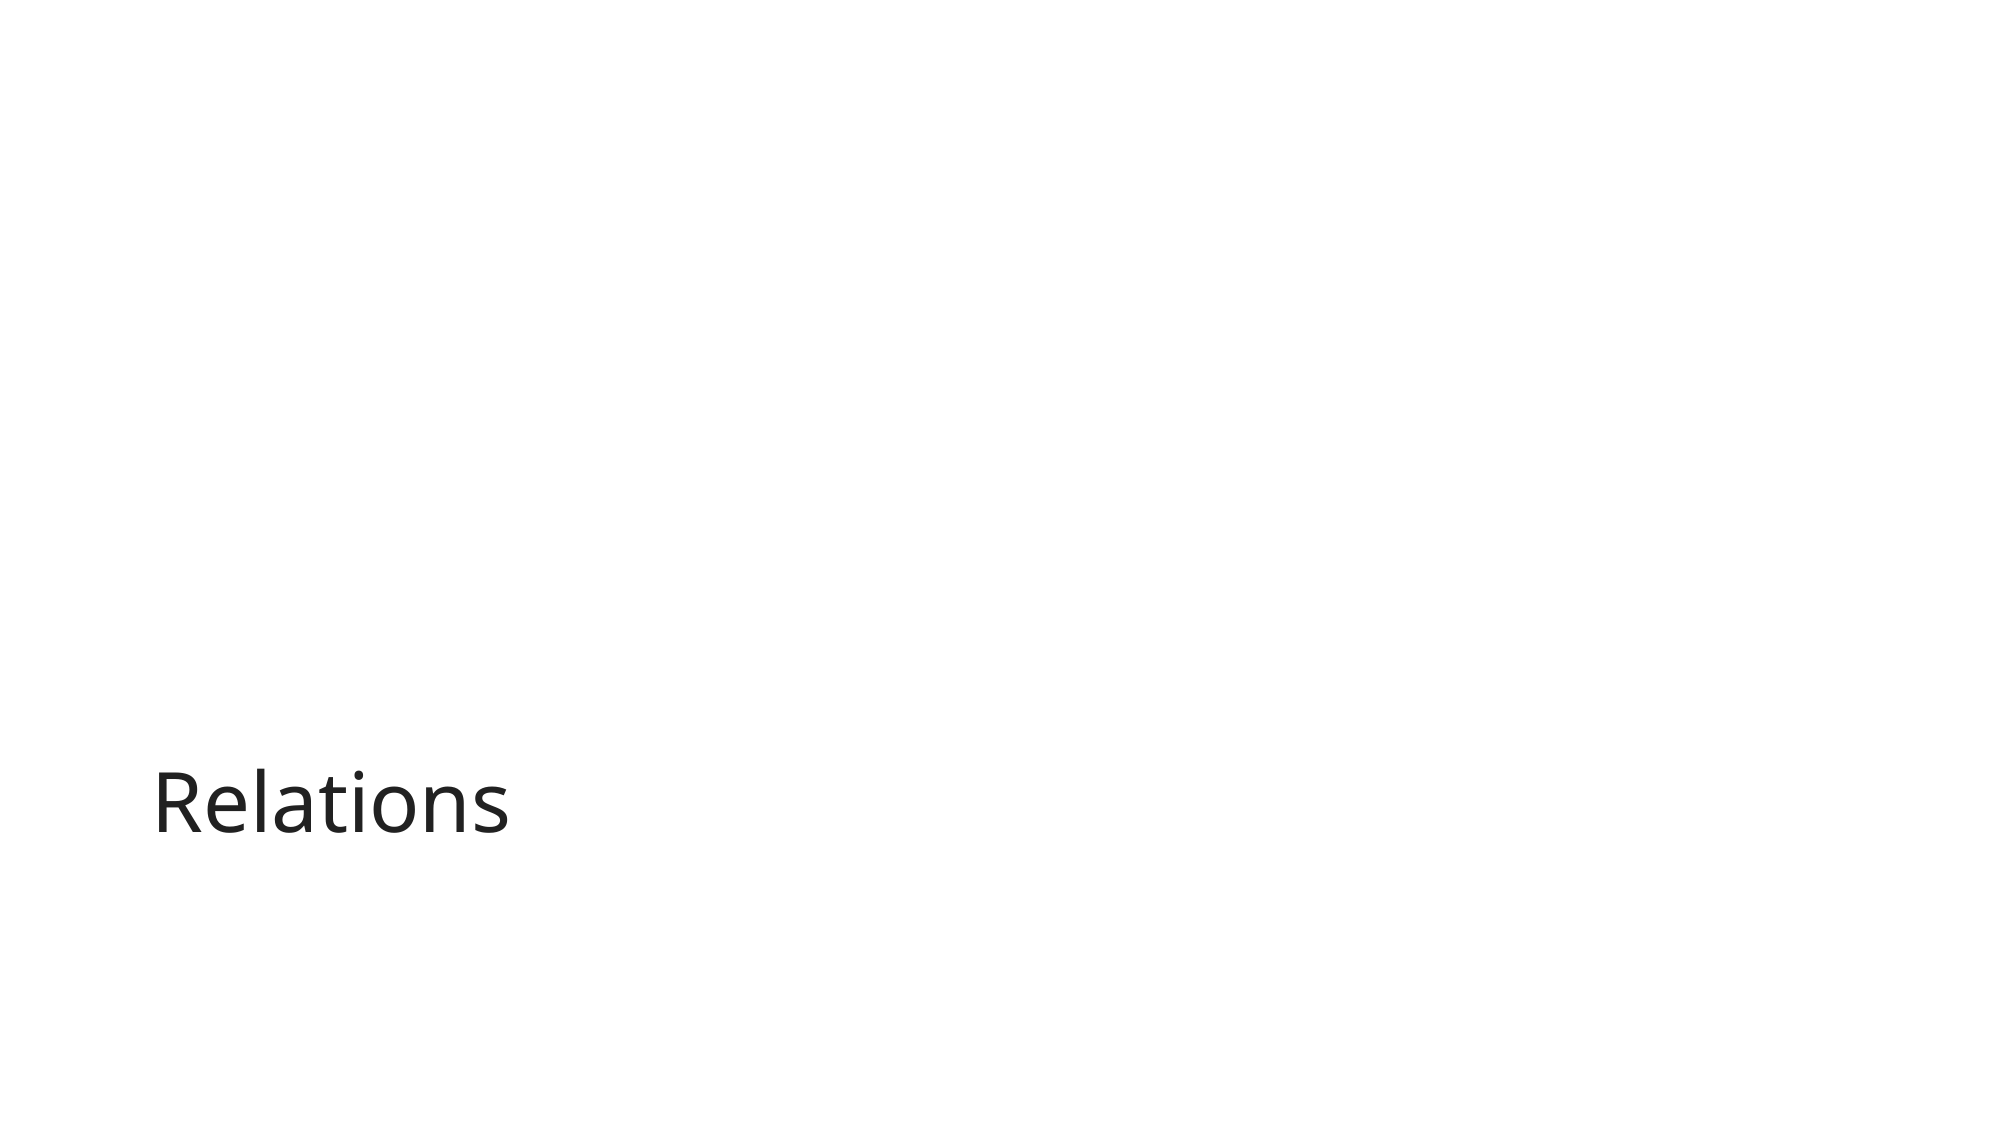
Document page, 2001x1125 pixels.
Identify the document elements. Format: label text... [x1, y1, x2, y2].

list Relations [136, 752, 1862, 999]
